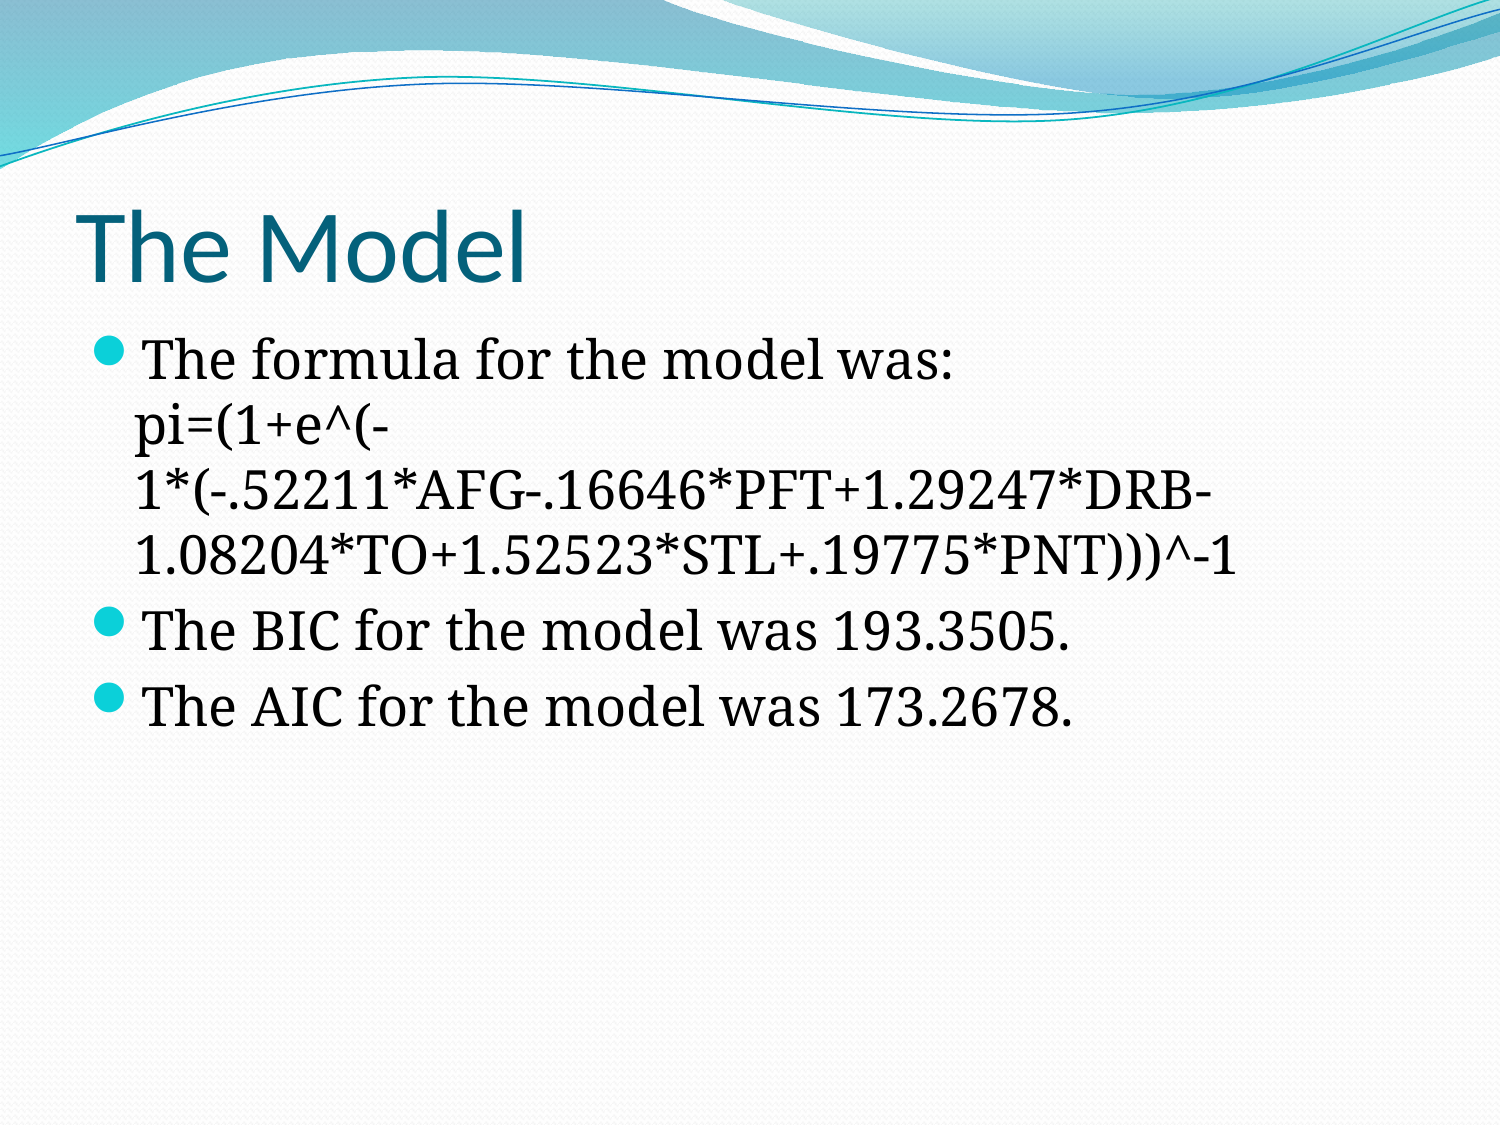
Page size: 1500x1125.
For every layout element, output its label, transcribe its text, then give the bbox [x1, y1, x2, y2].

list The formula for the model was: pi=(1+e^(-1*(-.52211*AFG-.16646*PFT+1.29247*DRB-1.08204*TO+1.52523*STL+.19775*PNT)))^-1 The BIC for the model was 193.3505. The AIC for the model was 173.2678. [75, 317, 1425, 1038]
title The Model [75, 115, 1425, 303]
